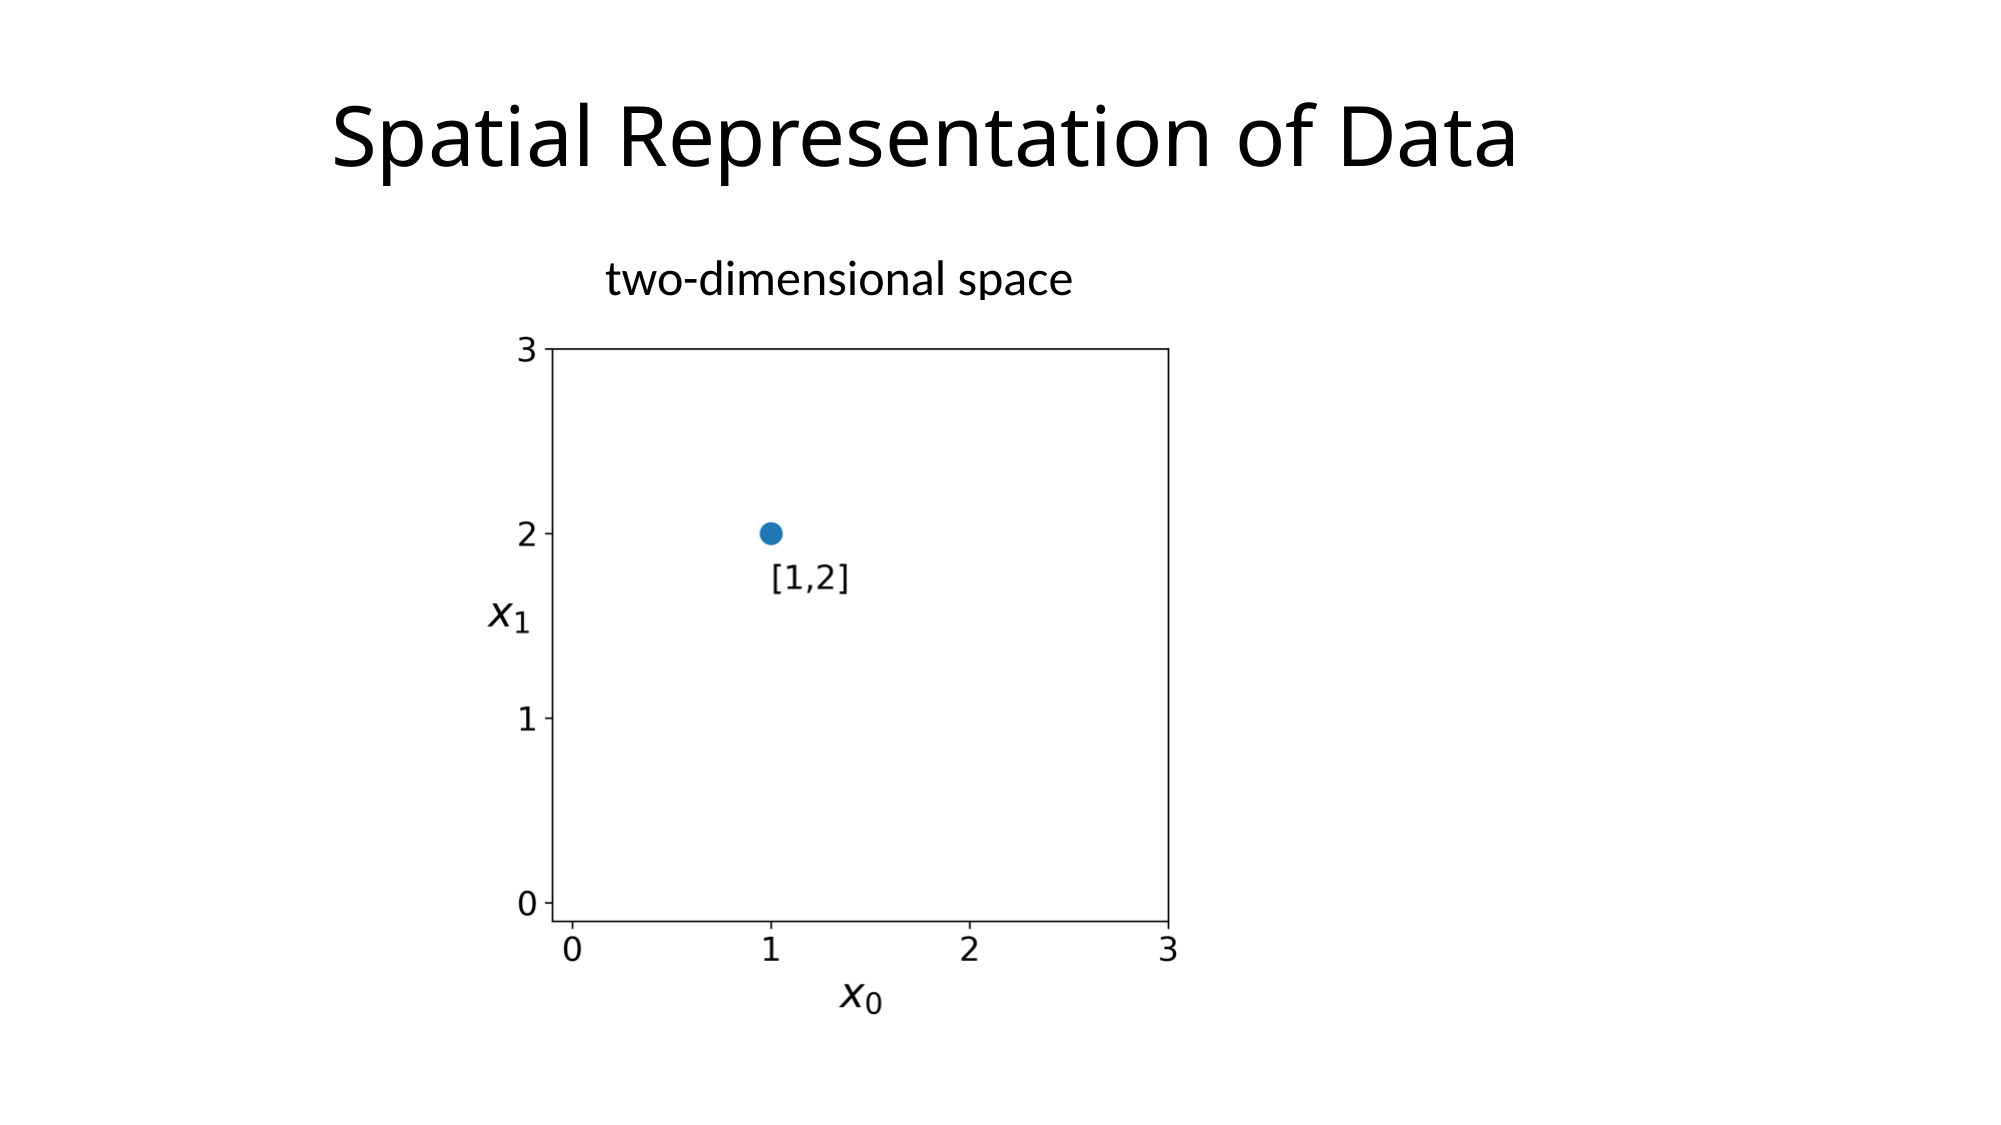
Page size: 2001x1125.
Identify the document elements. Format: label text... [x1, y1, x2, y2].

picture [424, 275, 1215, 1051]
title Spatial Representation of Data [316, 59, 1797, 219]
